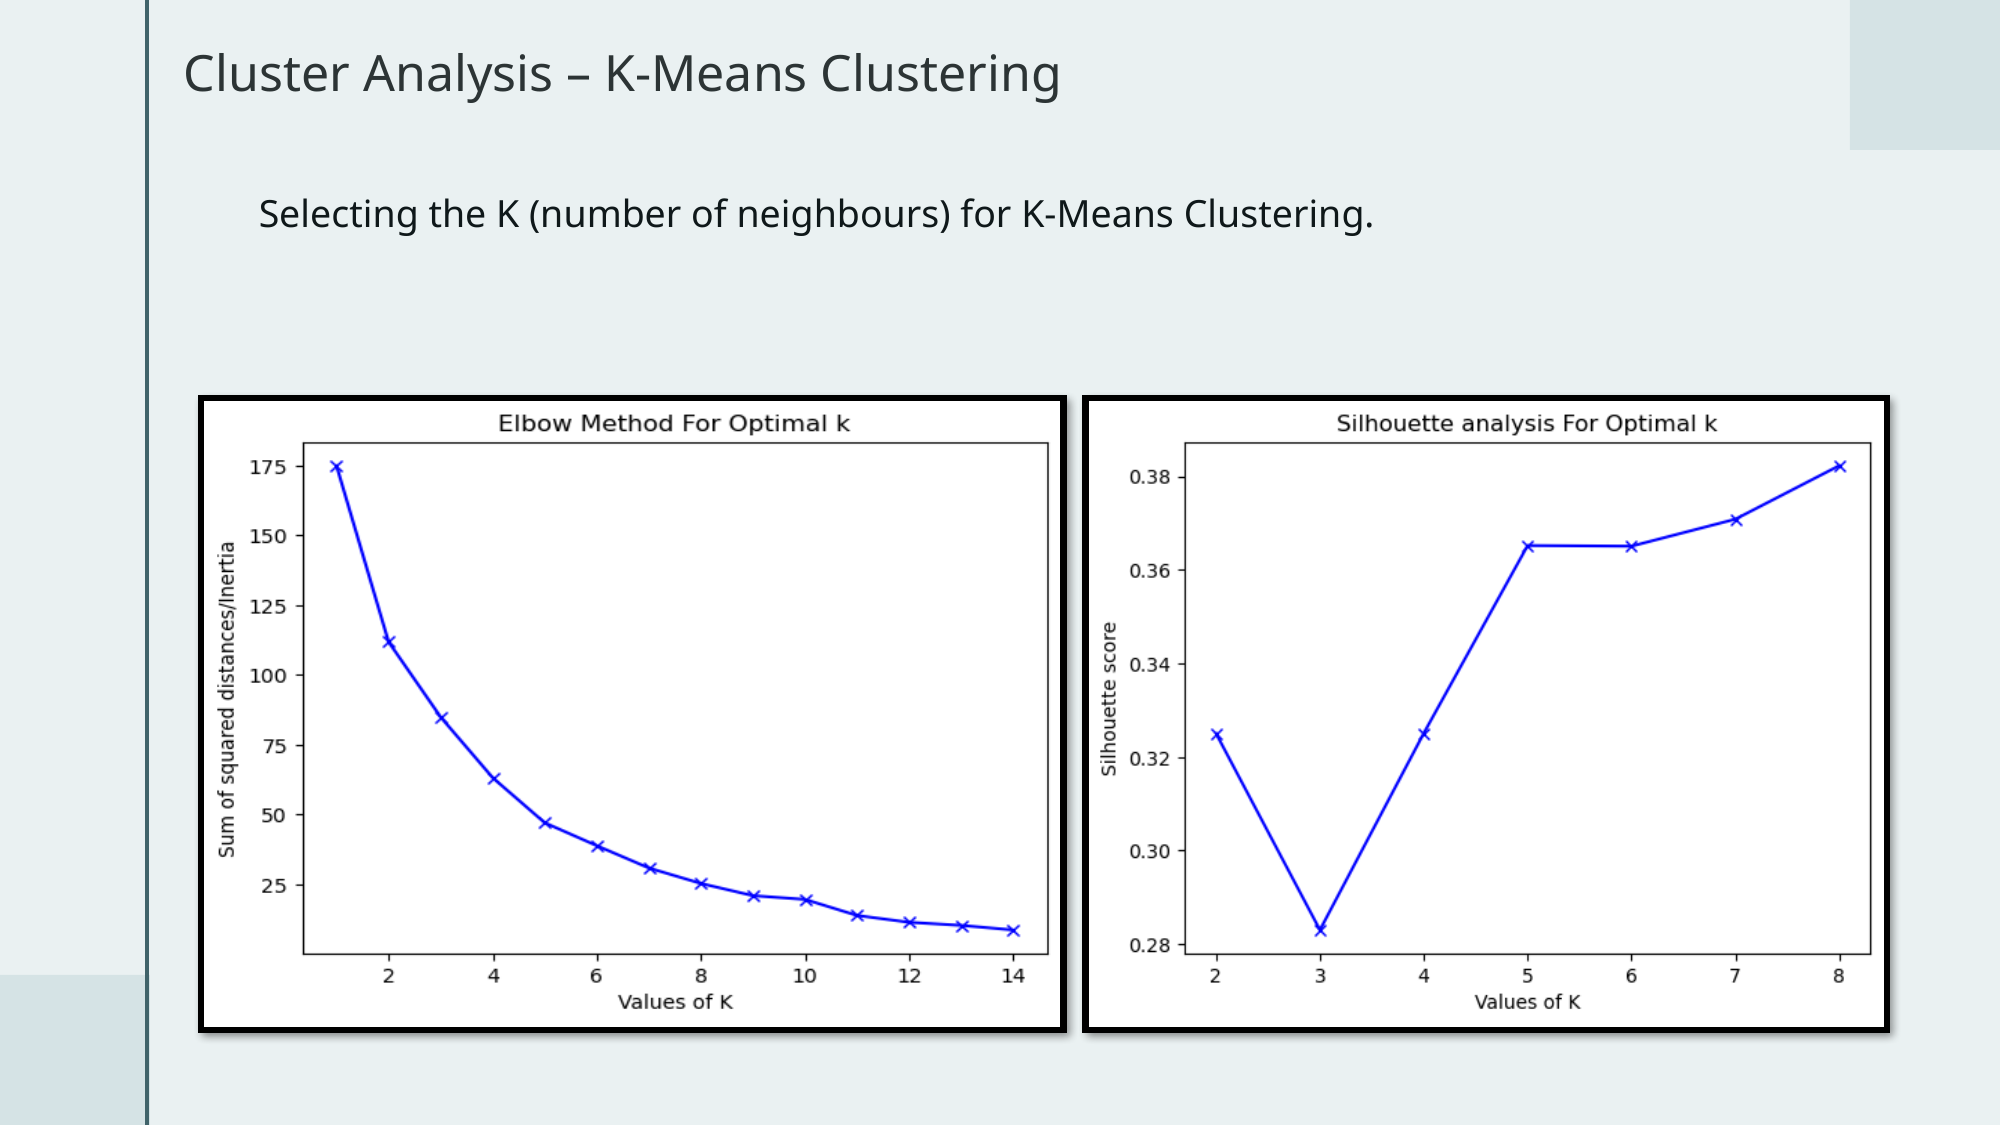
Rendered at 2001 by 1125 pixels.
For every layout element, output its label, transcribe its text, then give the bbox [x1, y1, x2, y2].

text_box Selecting the K (number of neighbours) for K-Means Clustering. [244, 182, 1811, 243]
text_box Cluster Analysis – K-Means Clustering [169, 34, 1686, 110]
picture [1088, 401, 1884, 1027]
picture [204, 401, 1061, 1027]
